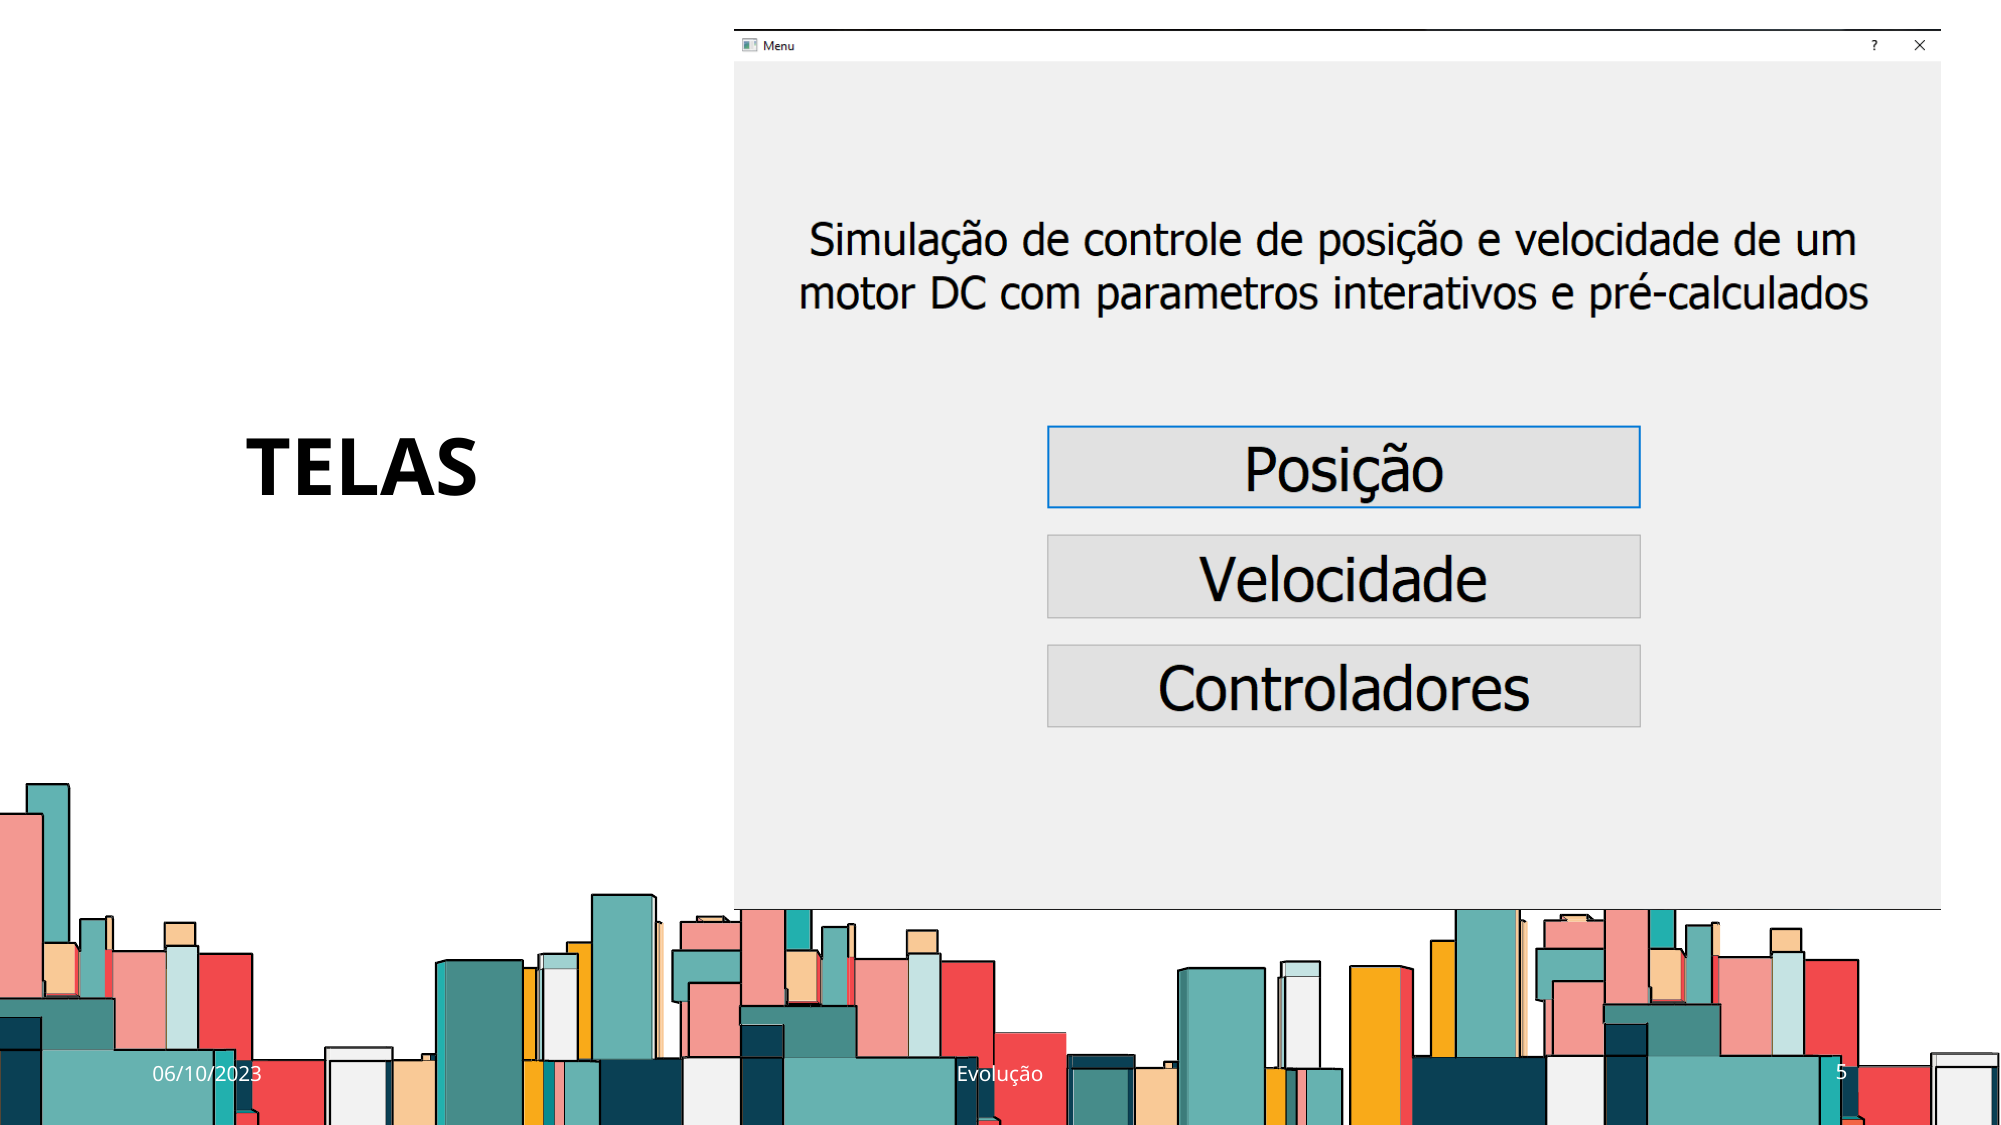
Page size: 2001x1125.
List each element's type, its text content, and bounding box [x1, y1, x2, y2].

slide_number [137, 1042, 588, 1103]
title Telas [0, 360, 734, 579]
picture [734, 29, 1941, 910]
footer Evolução [662, 1042, 1338, 1103]
slide_number 5 [1412, 1042, 1863, 1103]
